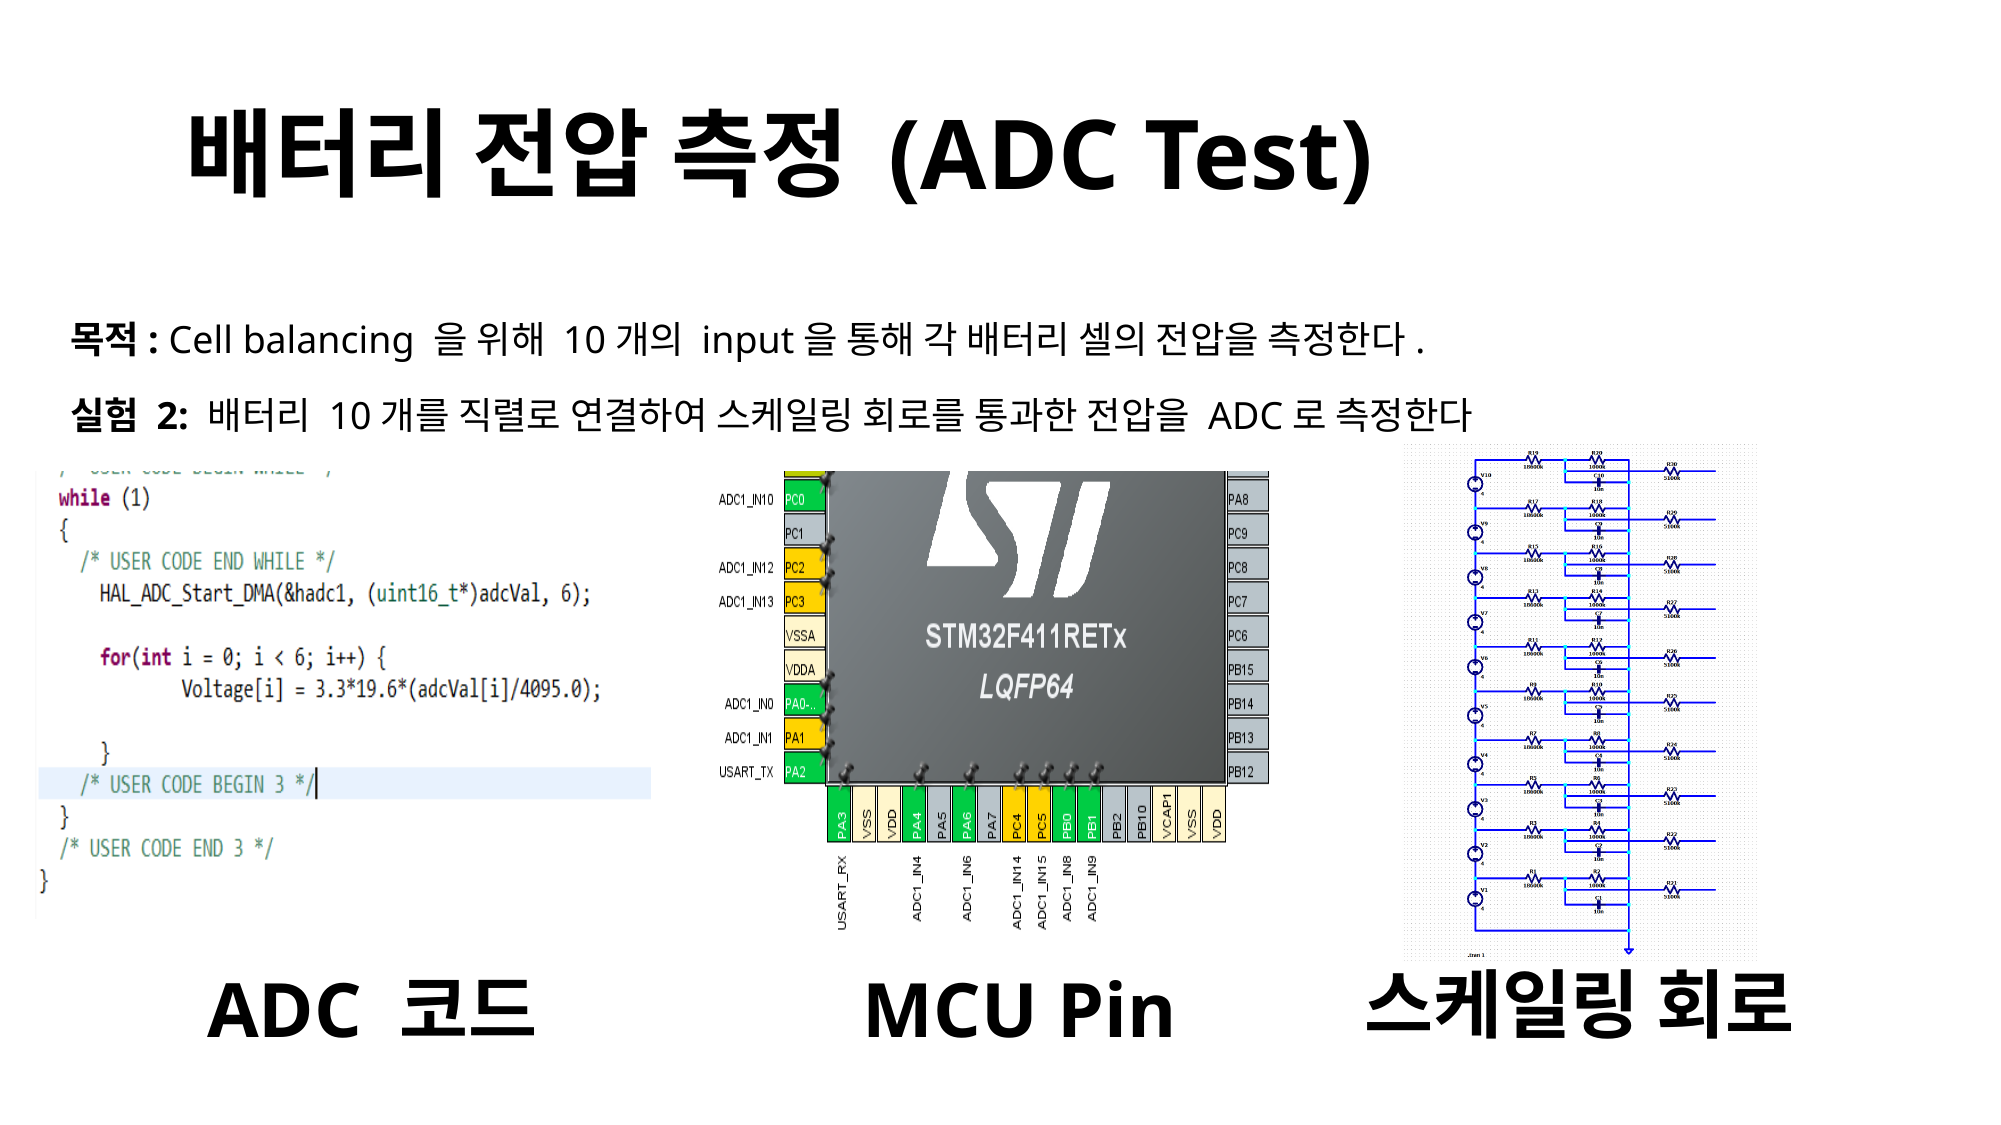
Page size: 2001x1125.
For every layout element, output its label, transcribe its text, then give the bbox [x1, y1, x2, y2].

text_box 목적: Cell balancing 을 위해 10개의 input을 통해 각 배터리 셀의 전압을 측정한다. 실험 2: 배터리 10개를 직렬로 연결하여 스케일링 회로를 통과한 전압을 ADC로 측정한다 [55, 285, 1656, 445]
text_box ADC 코드 [110, 957, 634, 1061]
text_box MCU Pin [758, 981, 1281, 1061]
picture [1402, 444, 1757, 962]
text_box 스케일링 회로 [1318, 953, 1841, 1057]
title 배터리 전압 측정 (ADC Test) [29, 38, 1530, 219]
picture [33, 470, 651, 919]
picture [674, 470, 1294, 973]
